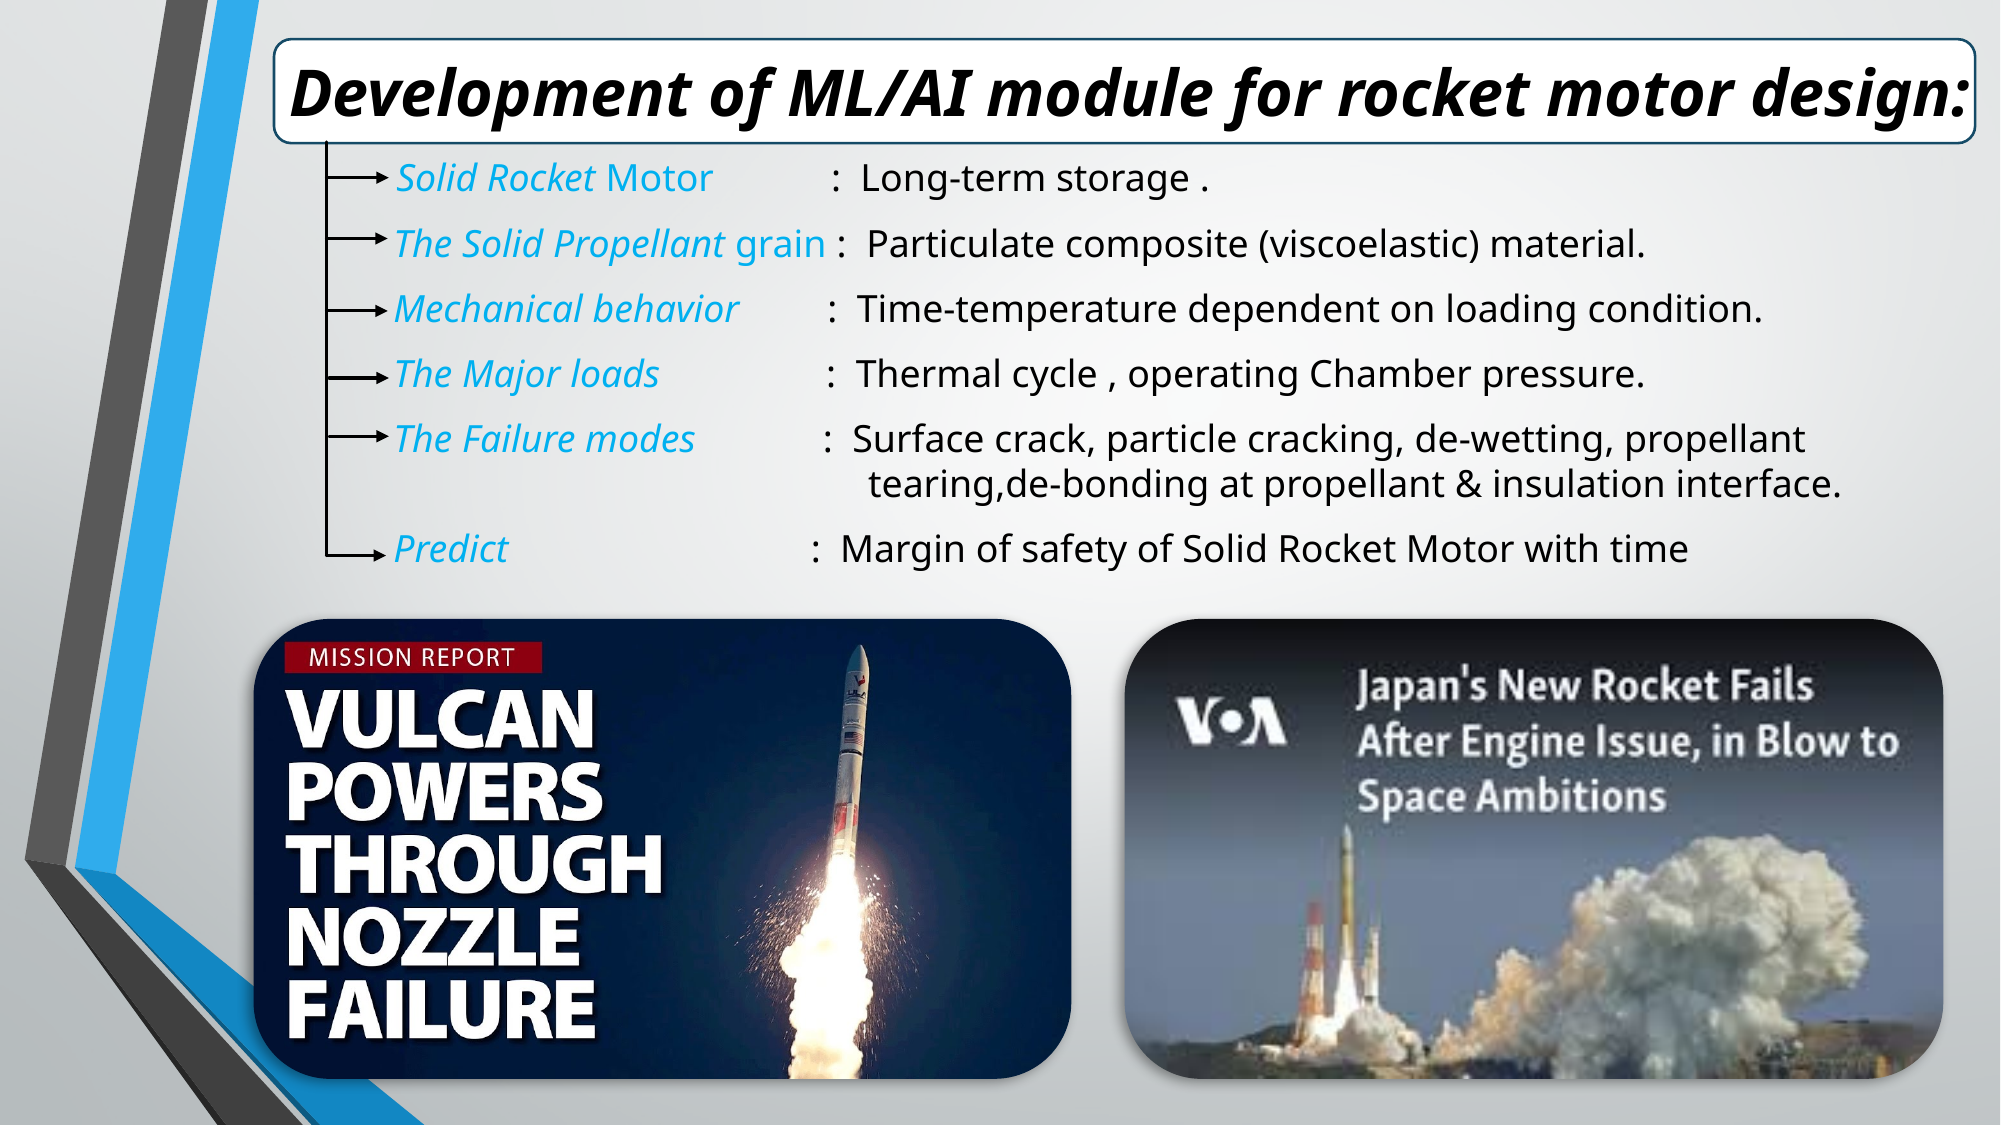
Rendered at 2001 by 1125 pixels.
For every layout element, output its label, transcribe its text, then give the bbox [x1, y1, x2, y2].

picture [253, 618, 1072, 1080]
picture [1124, 618, 1944, 1080]
list Development of ML/AI module for rocket motor design: Solid Rocket Motor : Long-term storage . The Solid Propellant grain : Particulate composite (viscoelastic) material. Mechanical behavior : Time-temperature dependent on loading condition. The Major loads : Thermal cycle , operating Chamber pressure. The Failure modes : Surface crack, particle cracking, de-wetting, propellant tearing,de-bonding at propellant & insulation interface. Predict : Margin of safety of Solid Rocket Motor with time [274, 12, 2000, 610]
